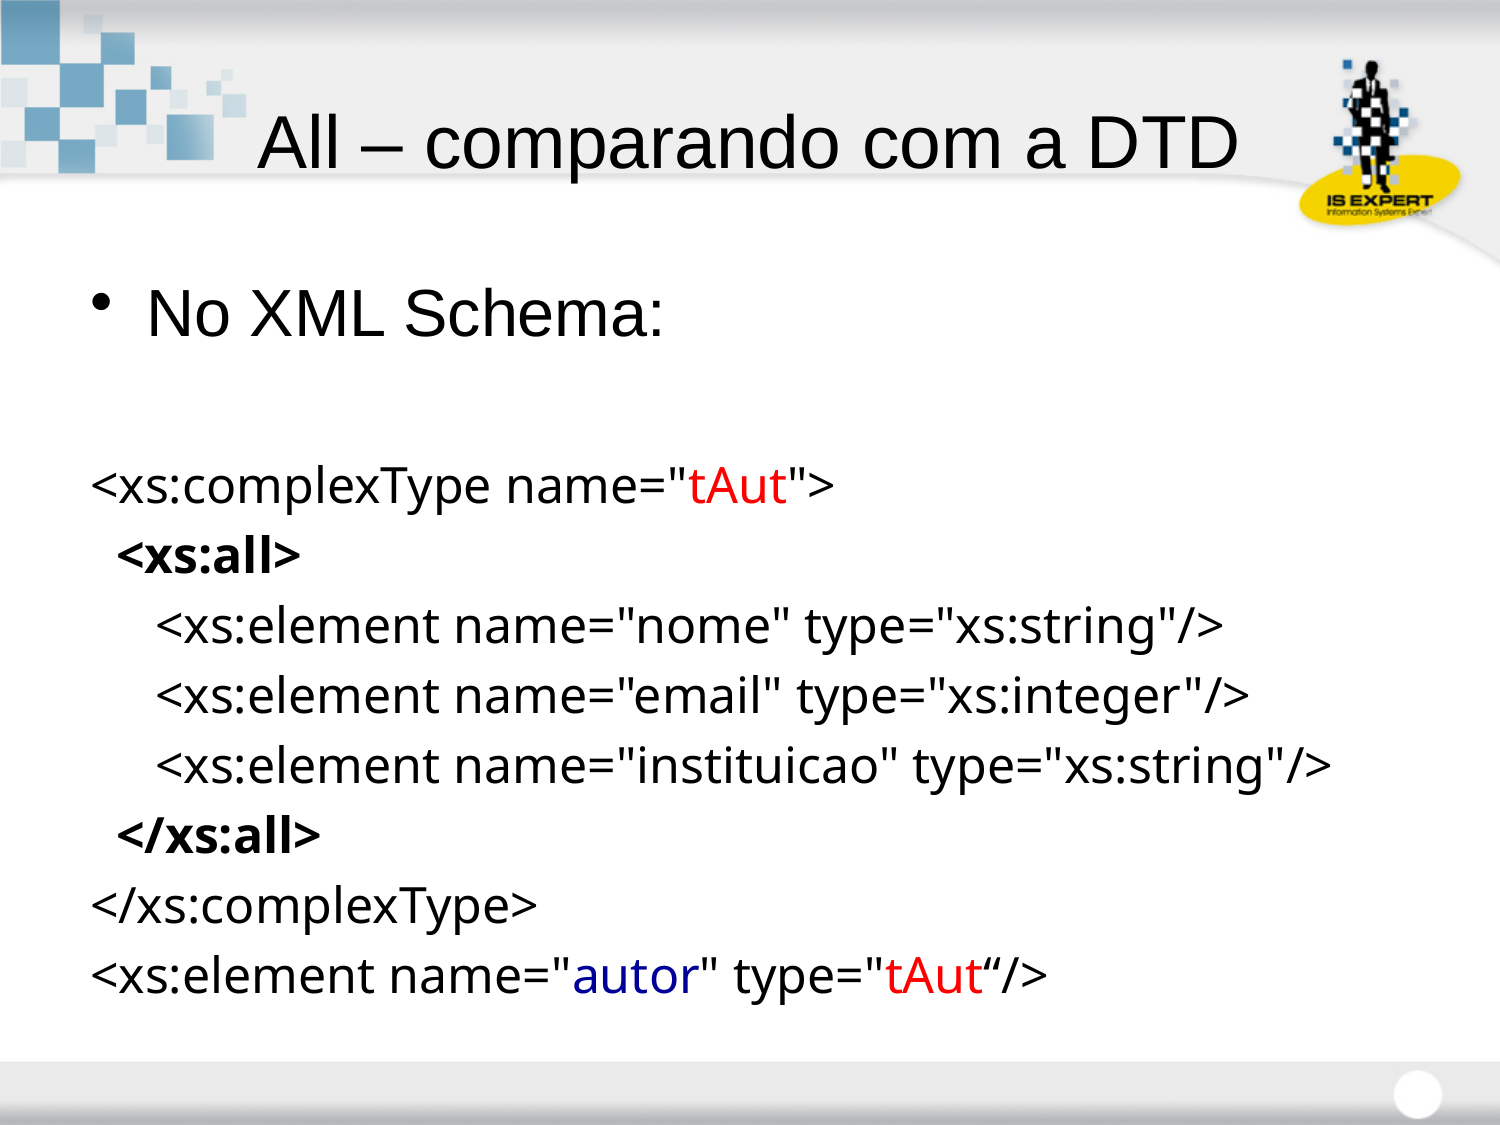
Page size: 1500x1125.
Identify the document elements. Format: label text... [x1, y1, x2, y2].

title All – comparando com a DTD [74, 44, 1426, 233]
picture [0, 0, 1500, 1125]
list No XML Schema: <xs:complexType name="tAut"> <xs:all> <xs:element name="nome" type="xs:string"/> <xs:element name="email" type="xs:integer"/> <xs:element name="instituicao" type="xs:string"/> </xs:all> </xs:complexType> <xs:element name="autor" type="tAut“/> [74, 262, 1426, 1006]
